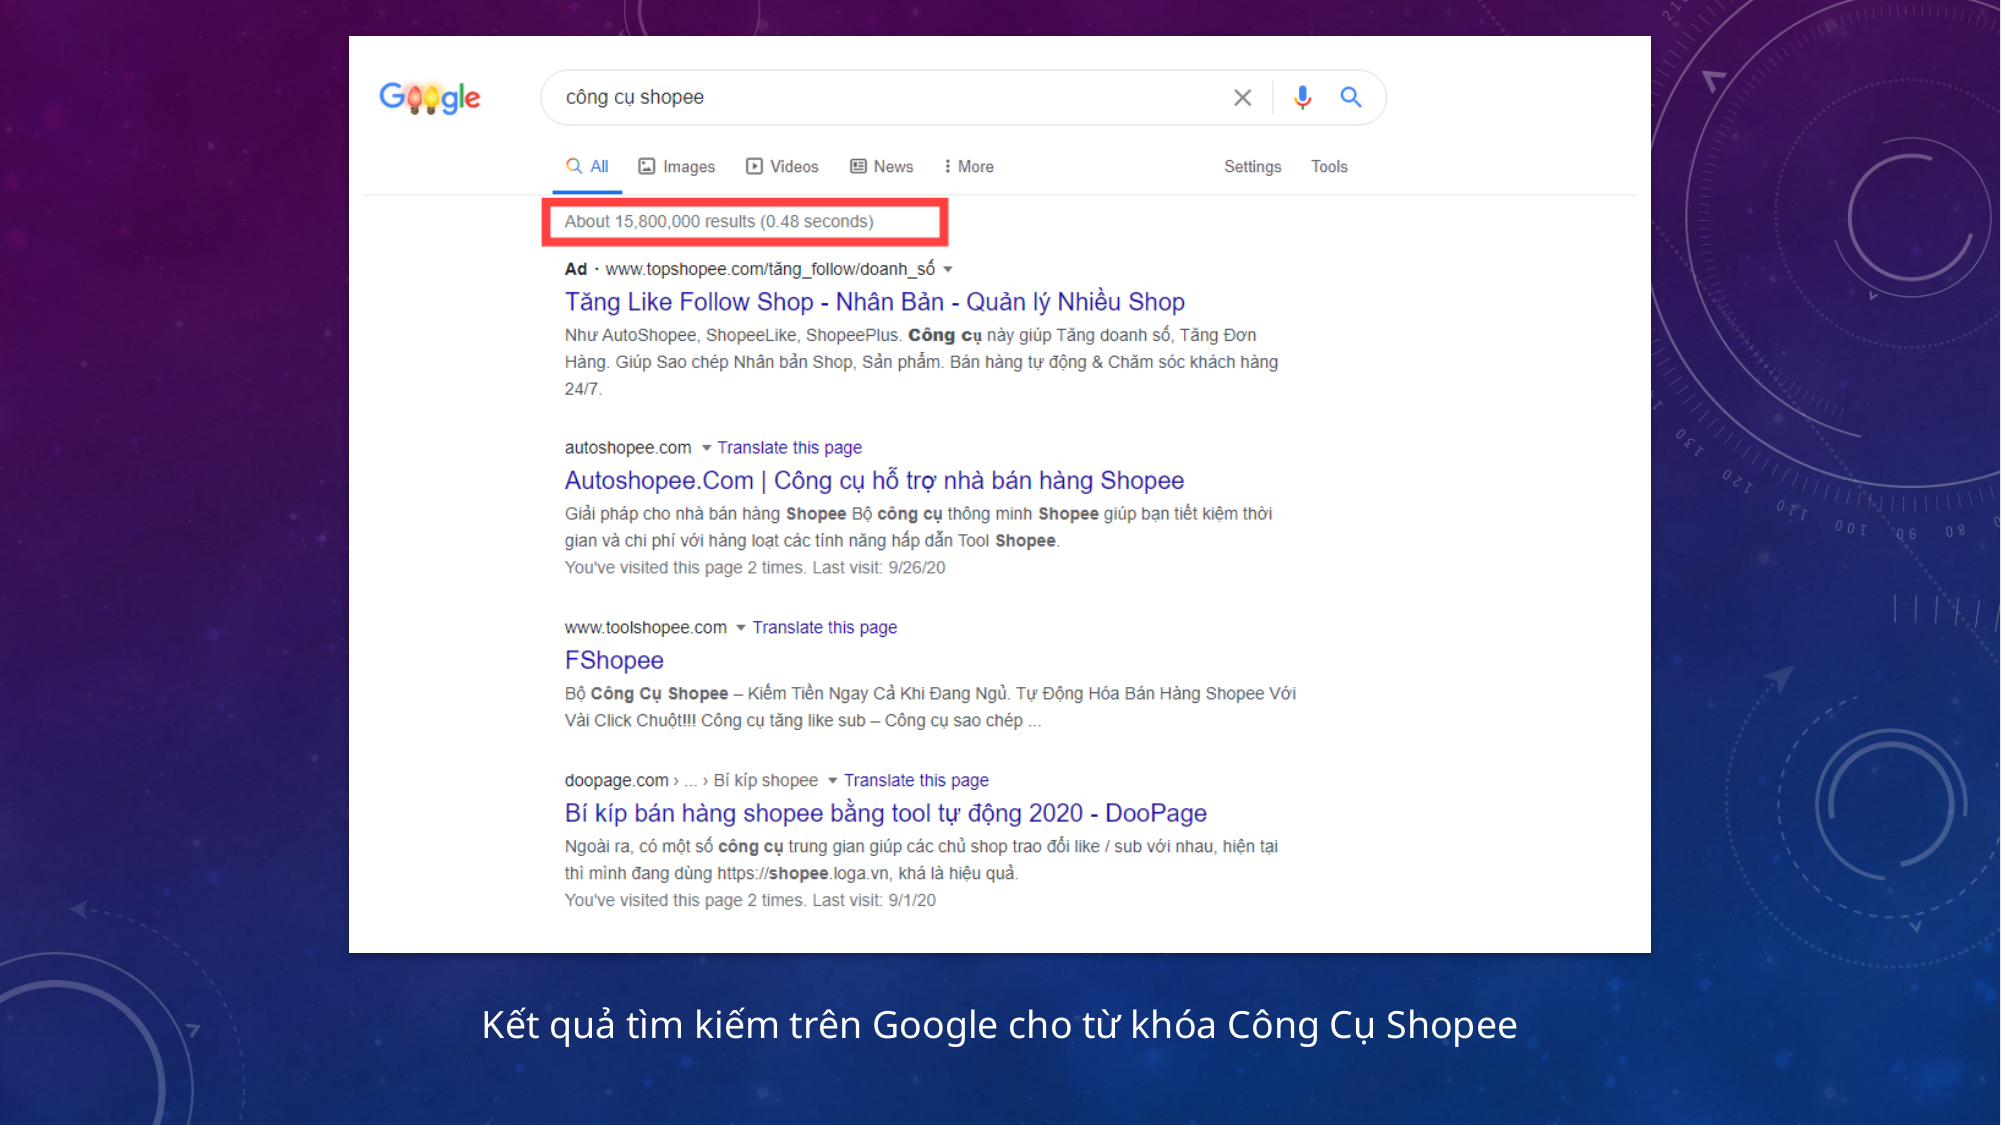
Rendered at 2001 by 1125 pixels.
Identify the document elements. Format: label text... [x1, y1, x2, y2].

picture [0, 0, 2001, 1125]
text_box Kết quả tìm kiếm trên Google cho từ khóa Công Cụ Shopee [467, 993, 1535, 1054]
